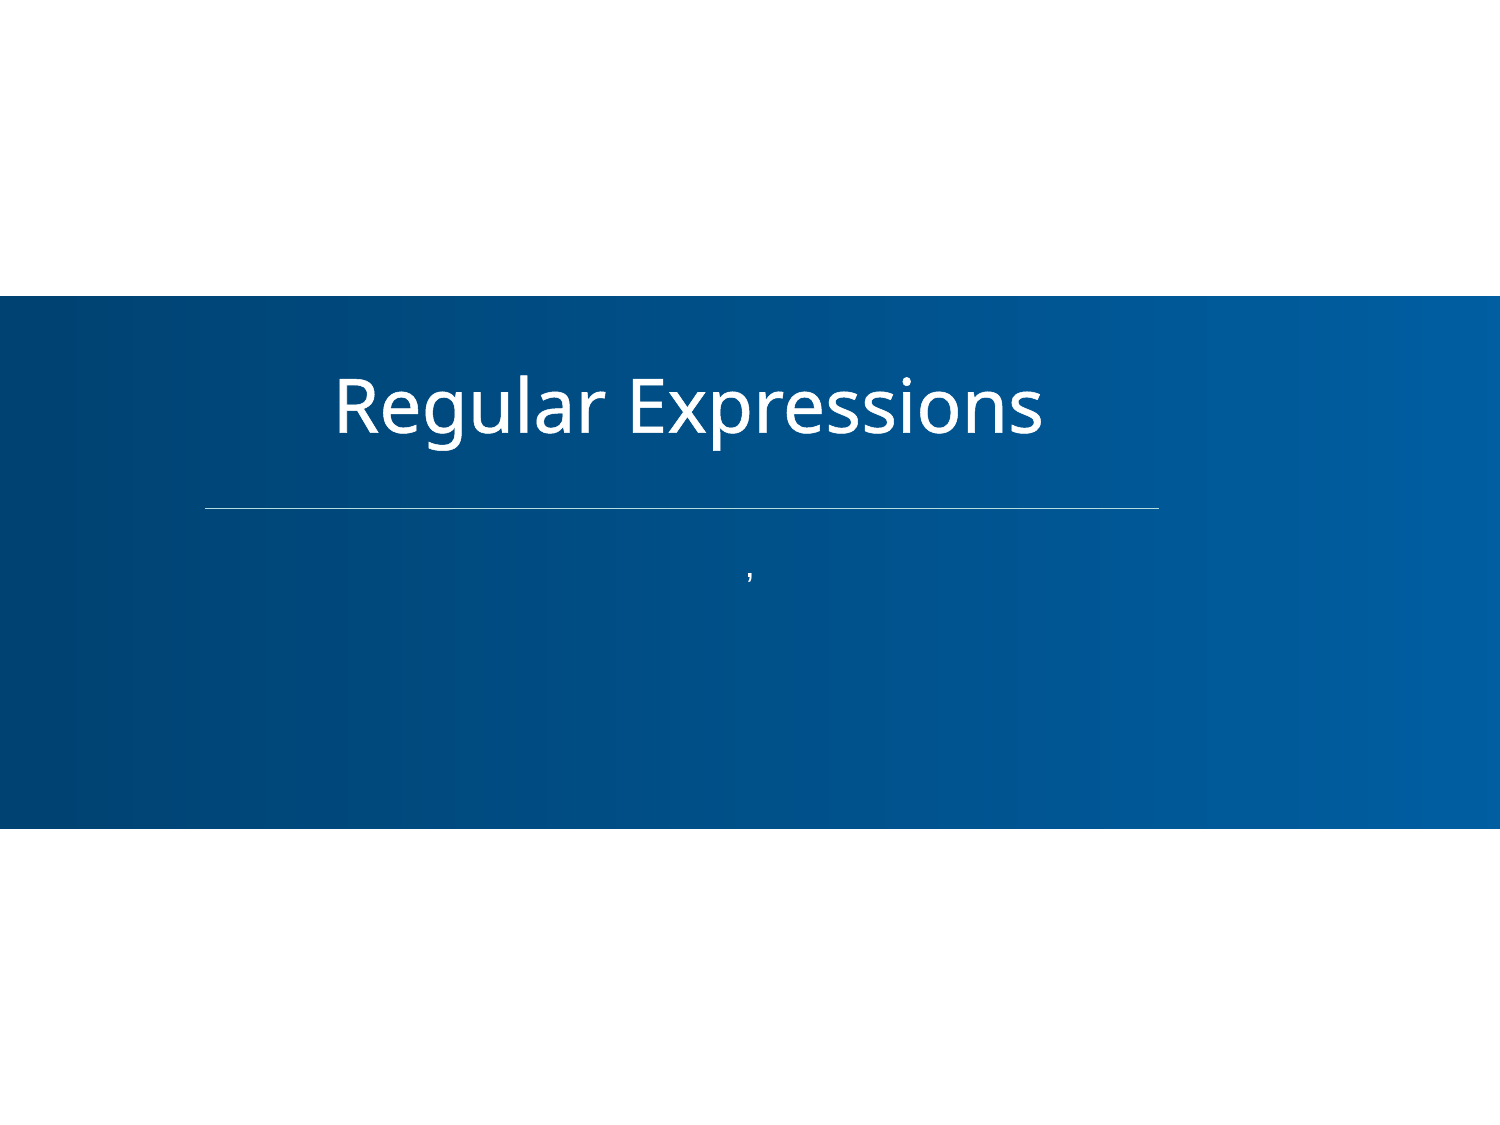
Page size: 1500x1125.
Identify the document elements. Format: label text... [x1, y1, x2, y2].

text_box Regular Expressions [154, 350, 1223, 456]
text_box , [0, 295, 1500, 830]
